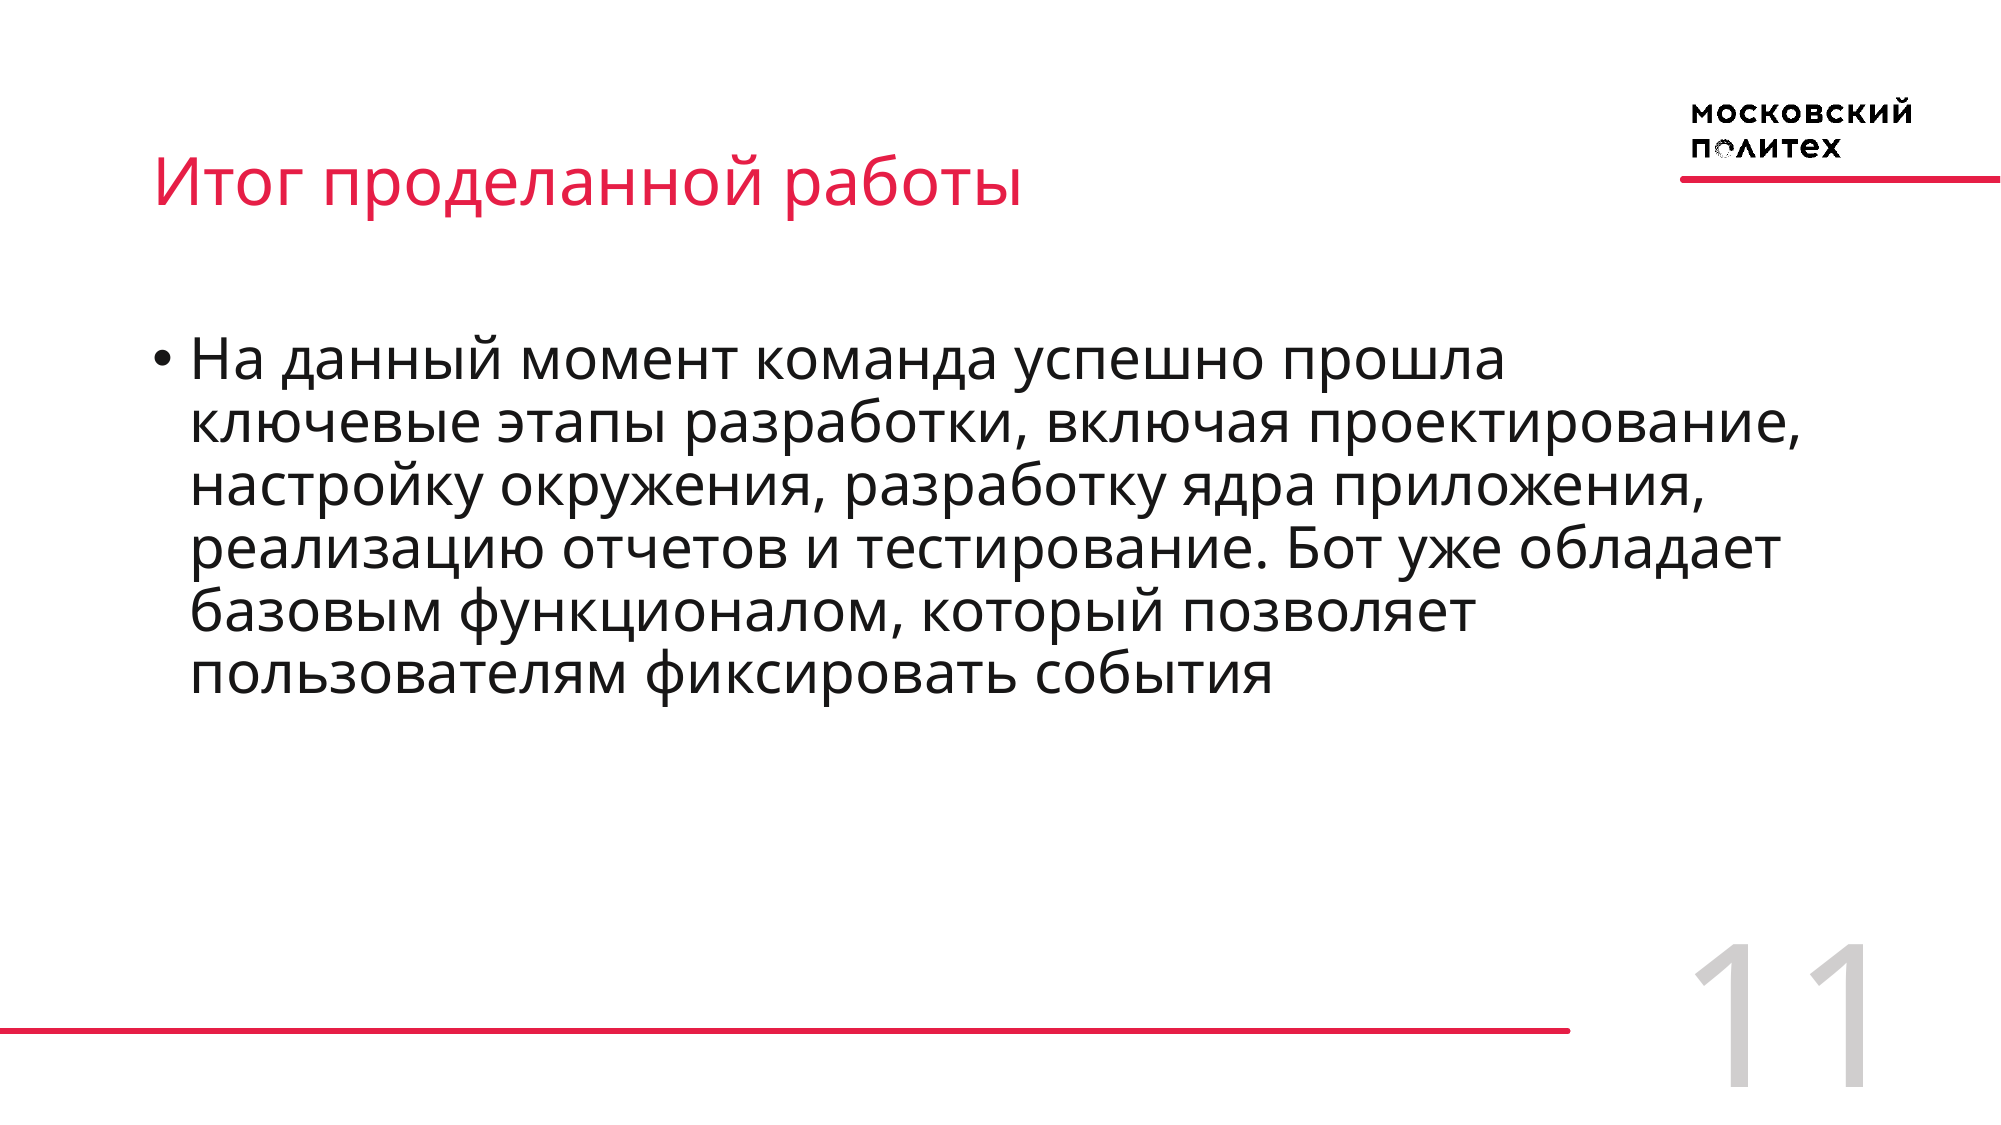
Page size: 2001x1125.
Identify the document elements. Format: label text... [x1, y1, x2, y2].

slide_number 11 [1662, 936, 1957, 1111]
title Итог проделанной работы [137, 91, 1594, 278]
picture [1677, 32, 1922, 206]
list На данный момент команда успешно прошла ключевые этапы разработки, включая проектирование, настройку окружения, разработку ядра приложения, реализацию отчетов и тестирование. Бот уже обладает базовым функционалом, который позволяет пользователям фиксировать события [137, 321, 1825, 919]
